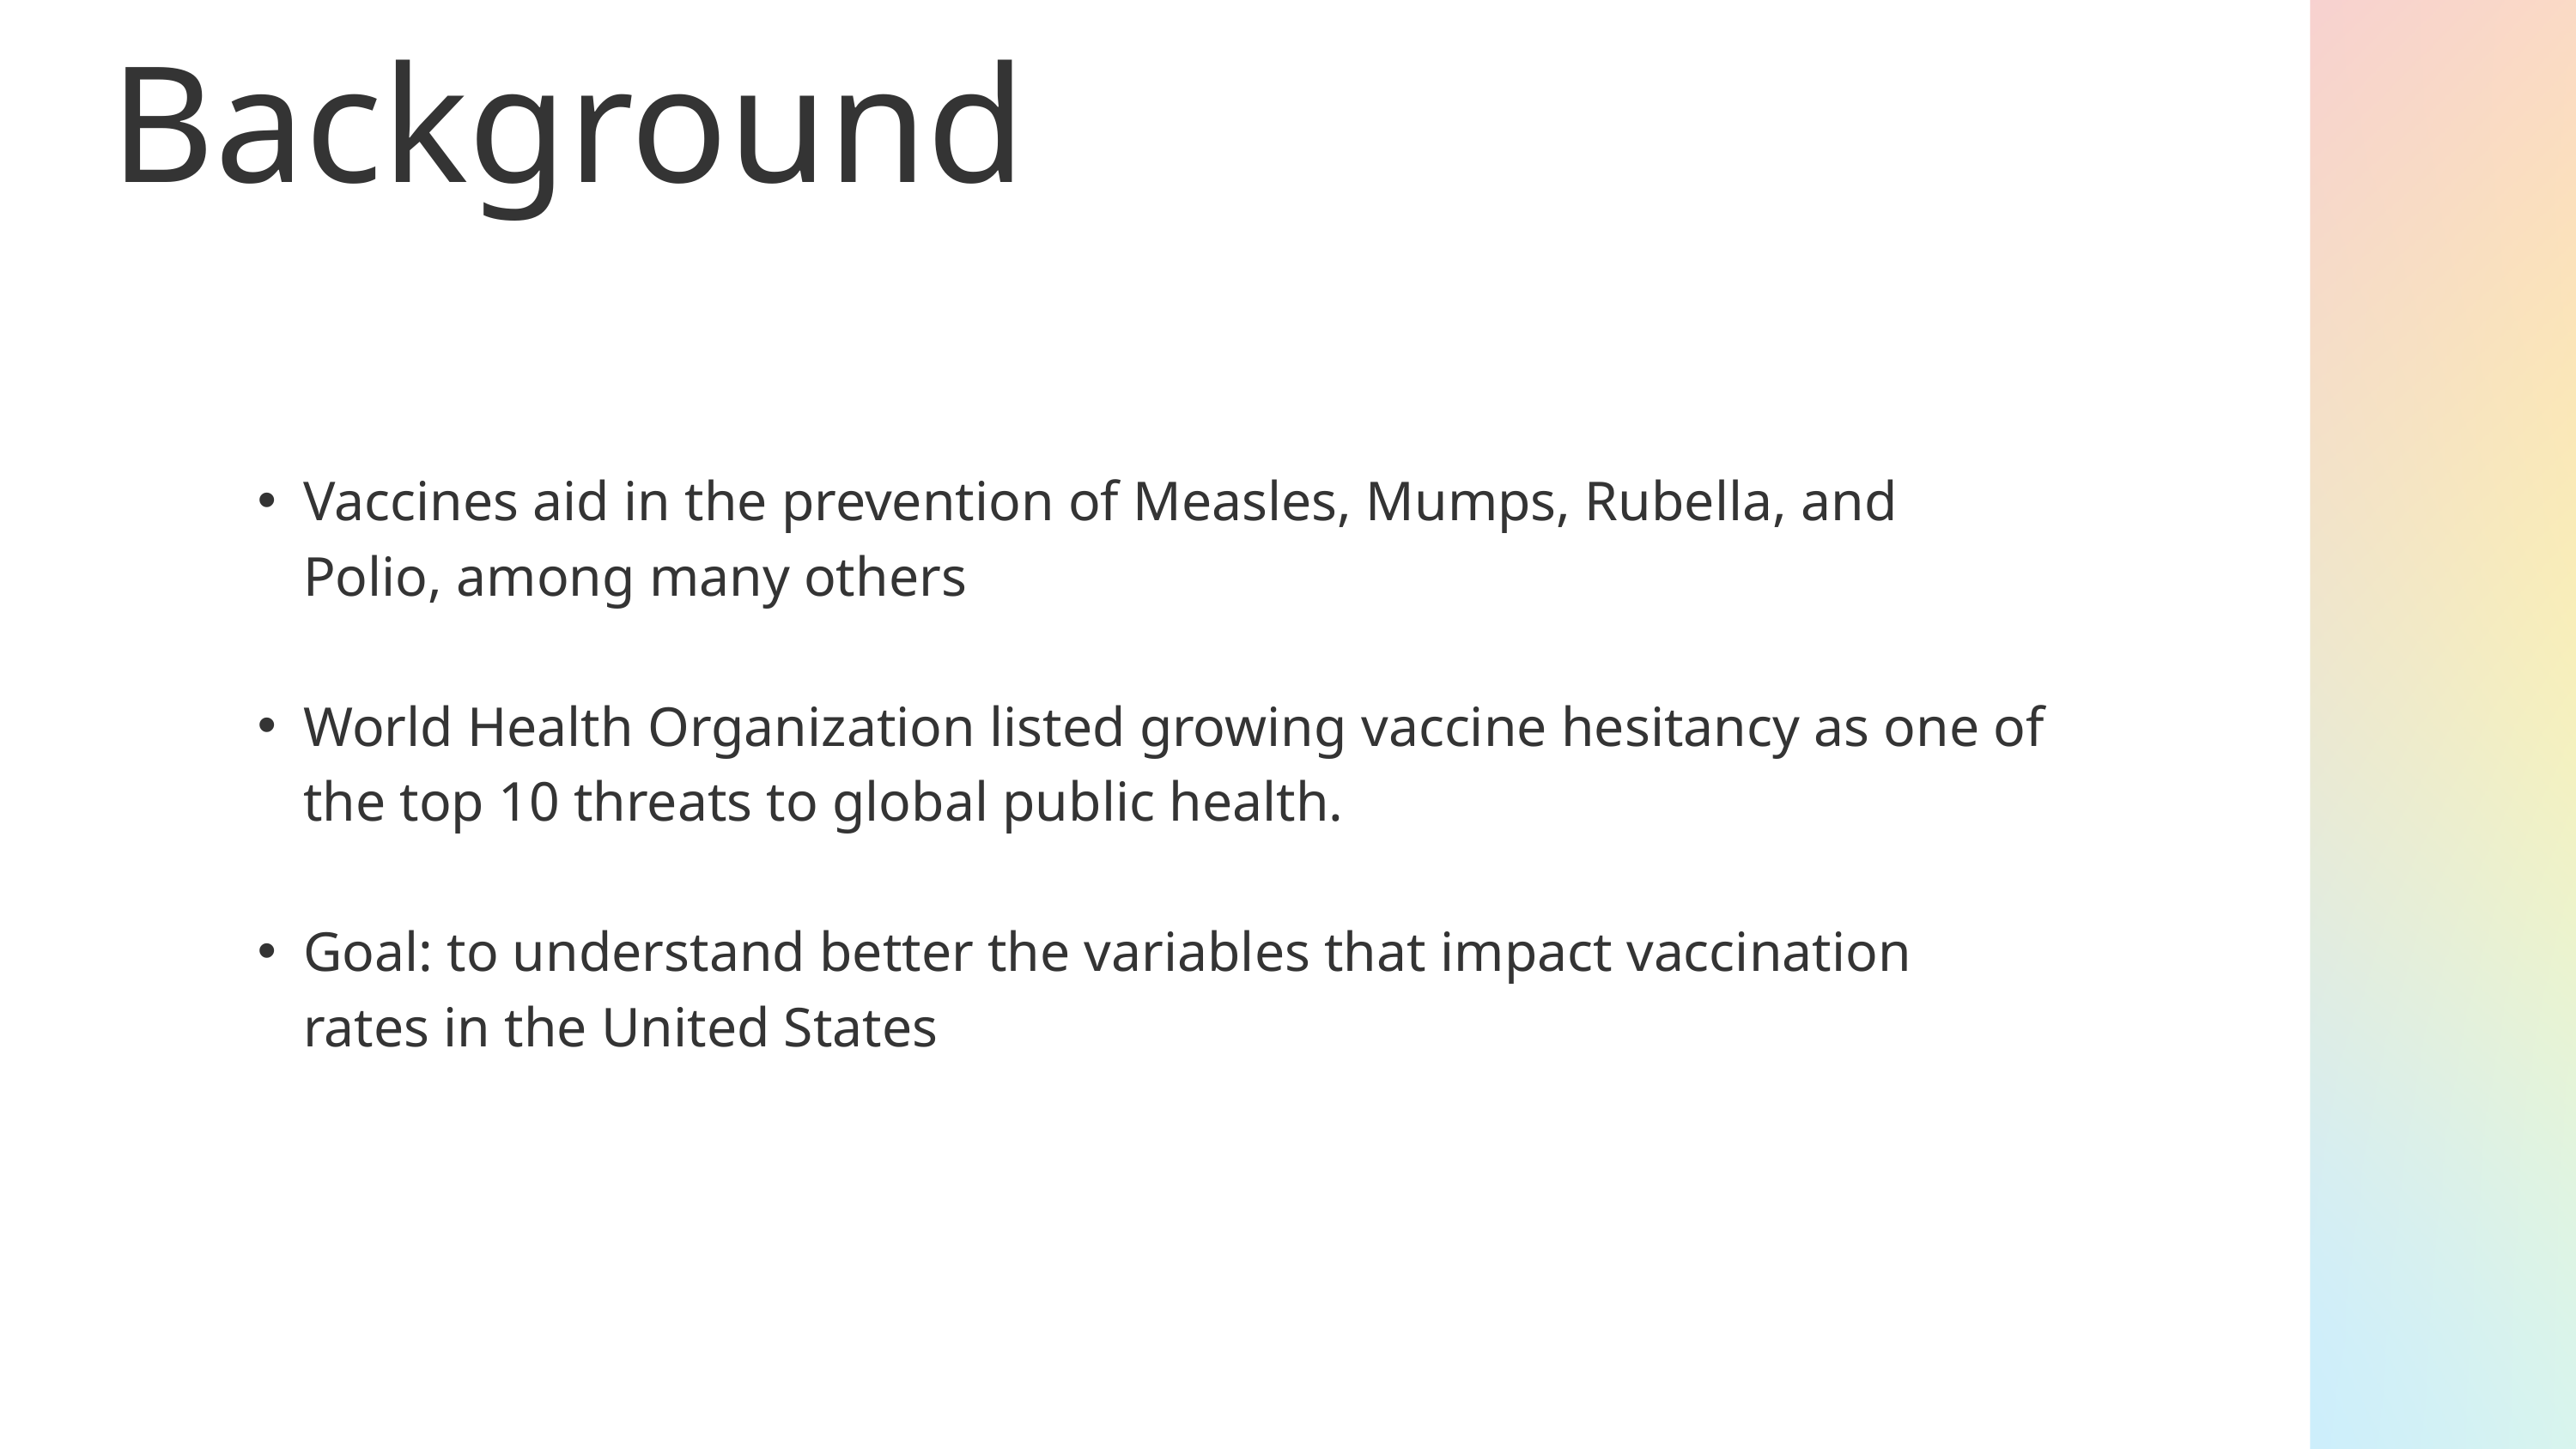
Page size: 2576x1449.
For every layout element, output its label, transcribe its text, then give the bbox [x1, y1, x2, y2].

text_box Background [55, 21, 1027, 215]
picture [1718, 0, 2576, 1449]
text_box Vaccines aid in the prevention of Measles, Mumps, Rubella, and Polio, among many others World Health Organization listed growing vaccine hesitancy as one of the top 10 threats to global public health. Goal: to understand better the variables that impact vaccination rates in the United States [211, 356, 2047, 1308]
